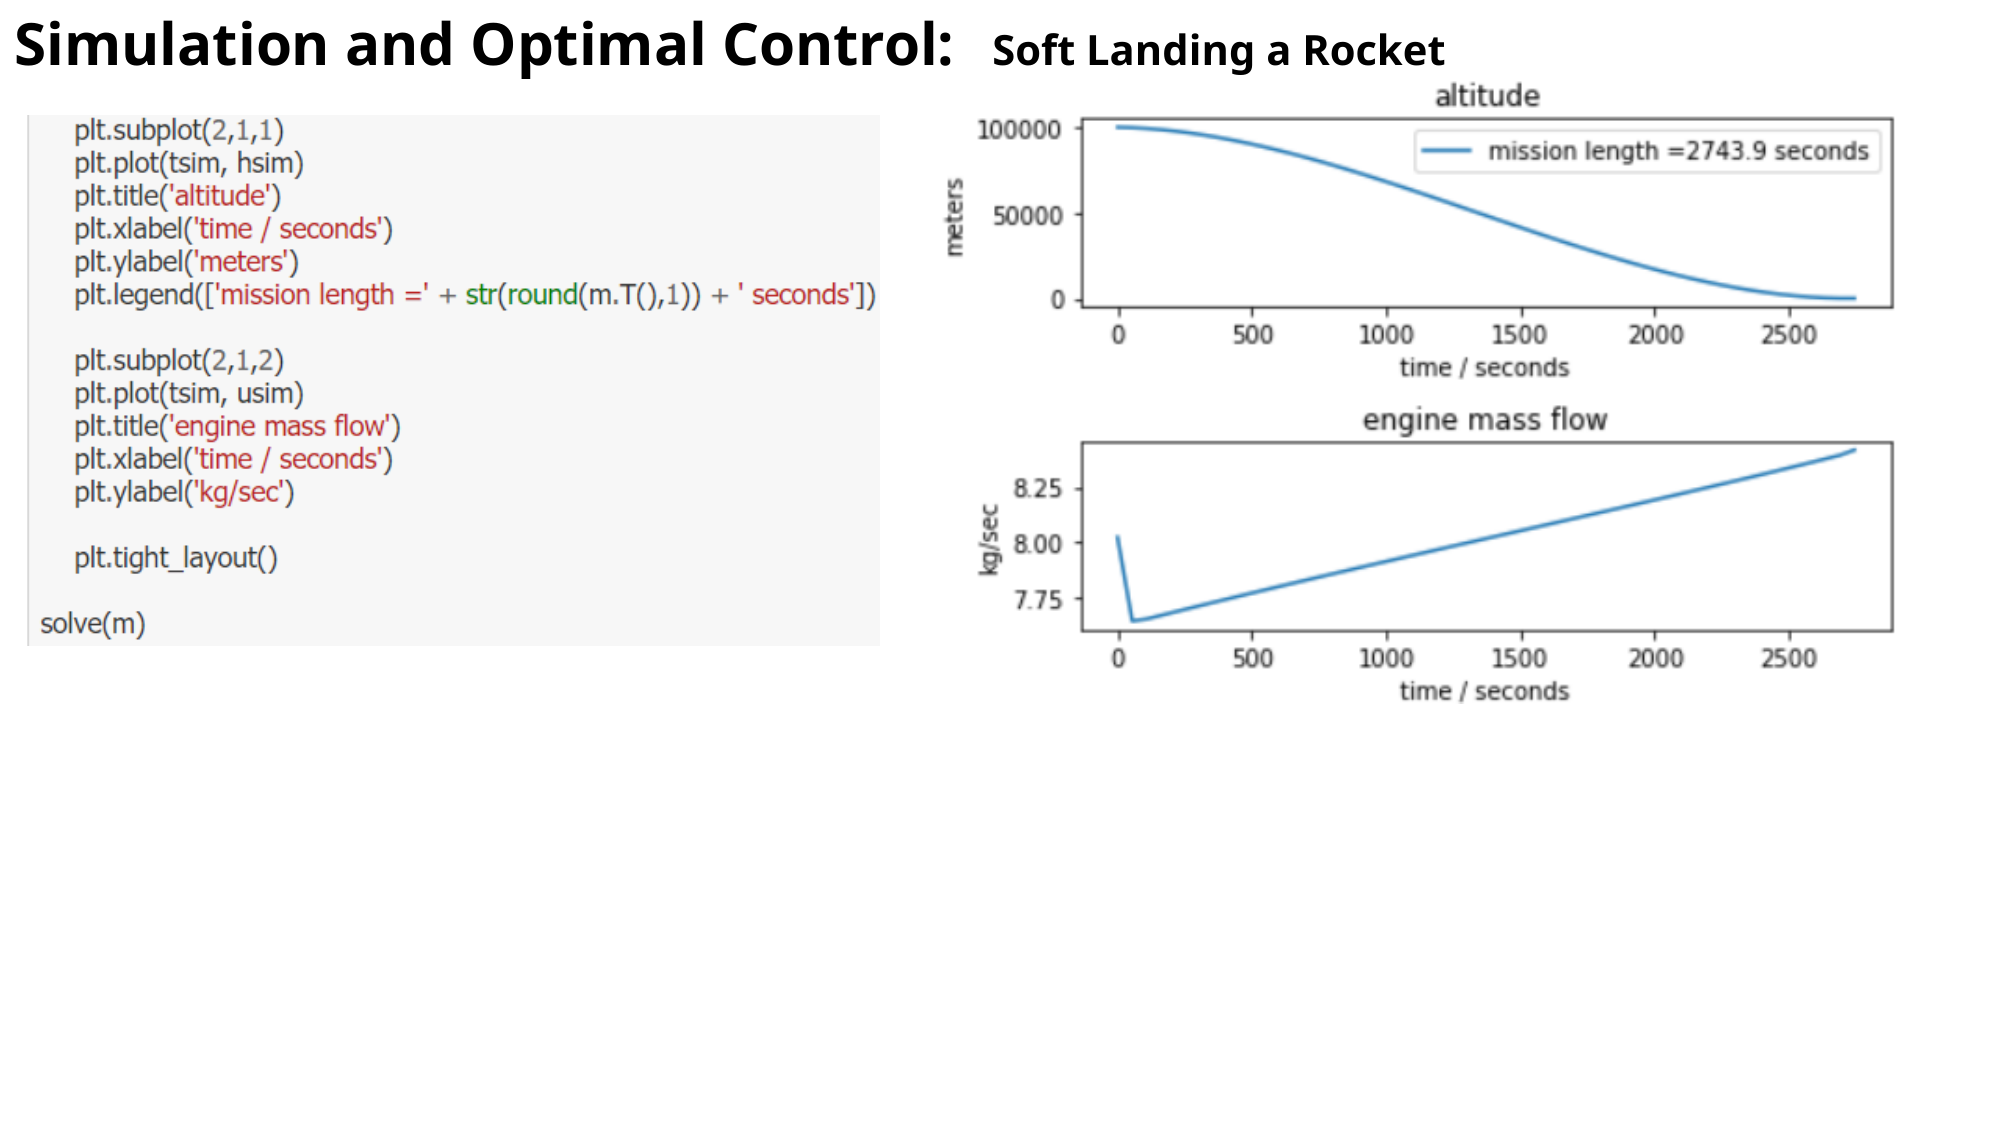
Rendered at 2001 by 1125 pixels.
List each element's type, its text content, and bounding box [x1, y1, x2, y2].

picture [926, 80, 1913, 704]
text_box Simulation and Optimal Control: Soft Landing a Rocket [0, 0, 1988, 270]
picture [12, 115, 880, 646]
